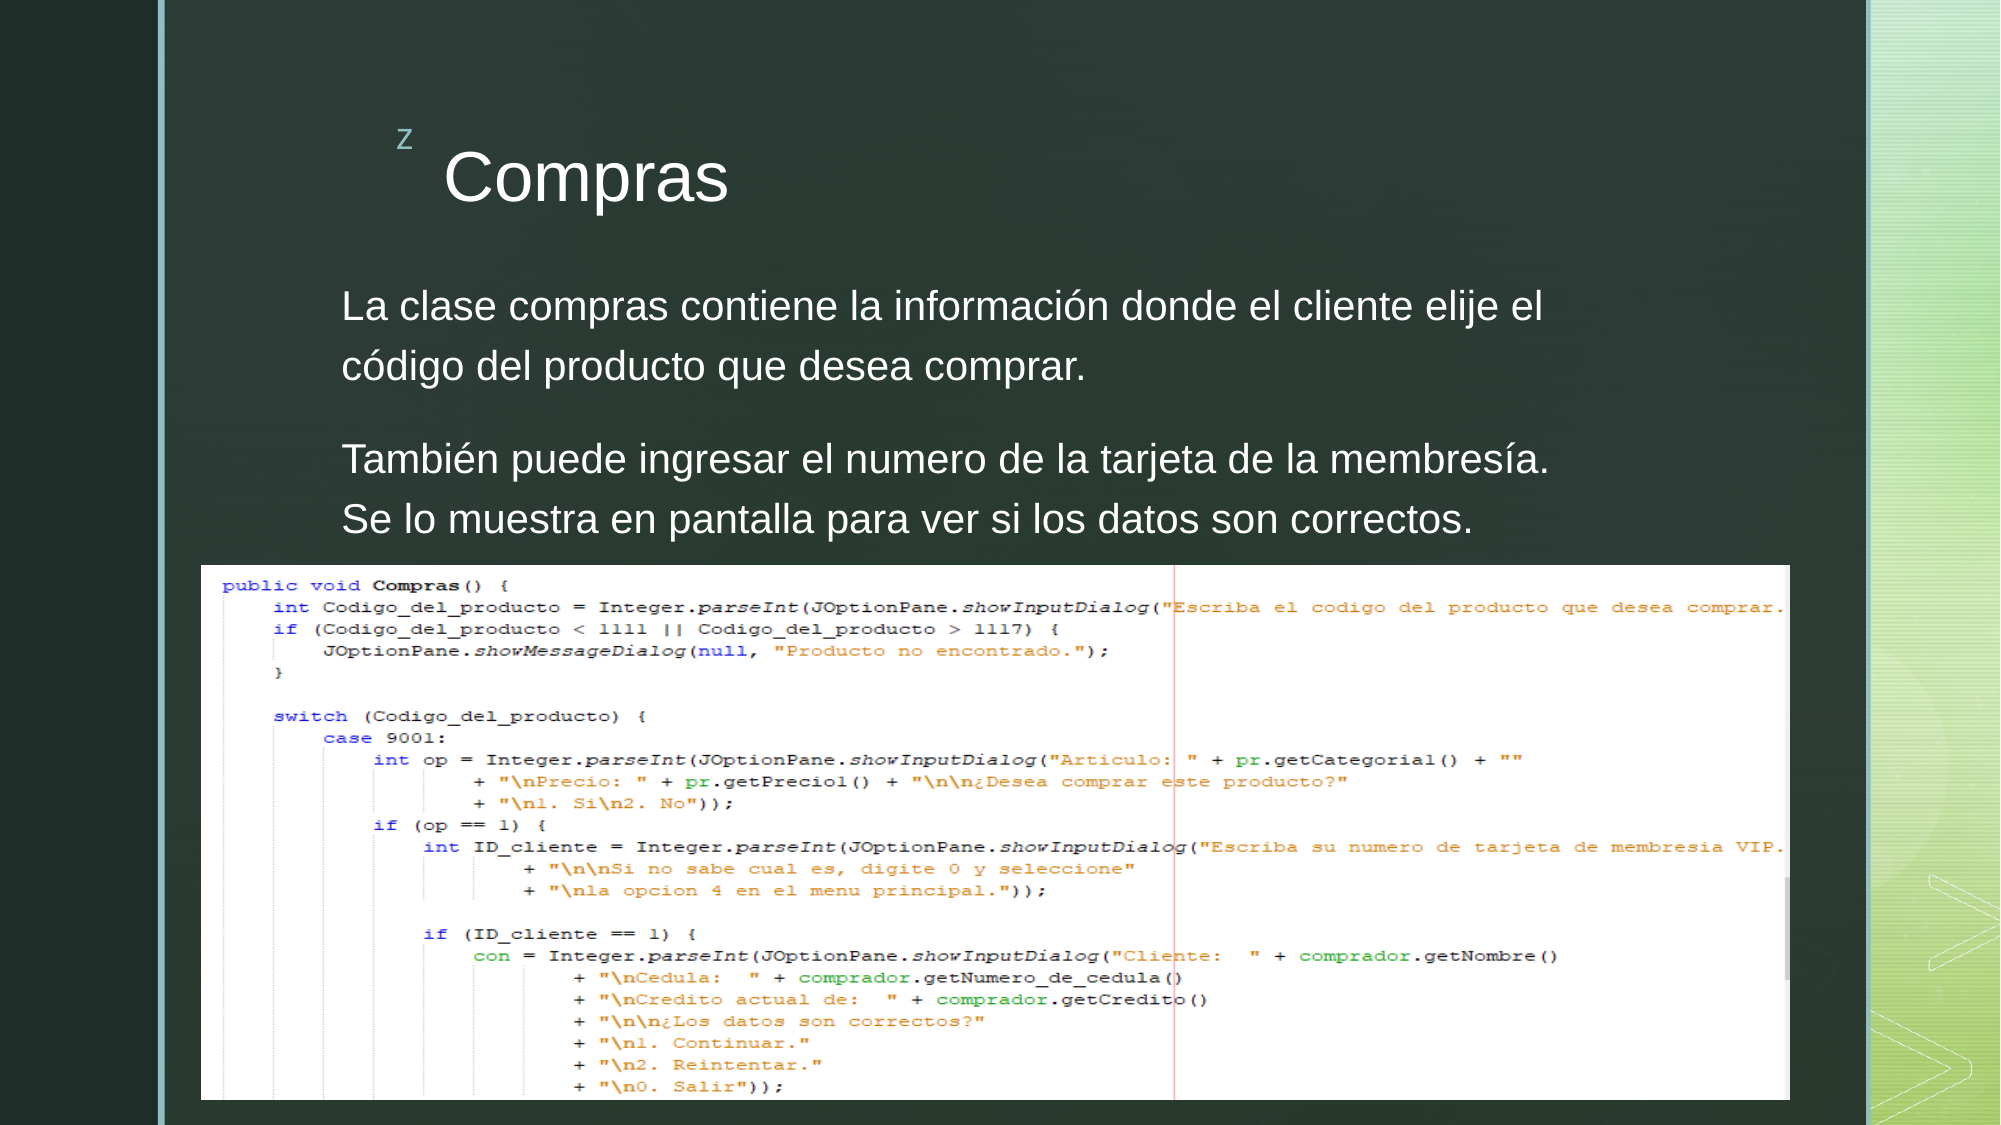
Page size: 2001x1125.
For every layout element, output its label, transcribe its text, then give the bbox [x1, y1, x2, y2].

list La clase compras contiene la información donde el cliente elije el código del producto que desea comprar. También puede ingresar el numero de la tarjeta de la membresía. Se lo muestra en pantalla para ver si los datos son correctos. [326, 220, 1606, 565]
picture [201, 565, 1790, 1100]
title Compras [428, 132, 1734, 310]
picture [1871, 0, 2001, 1125]
